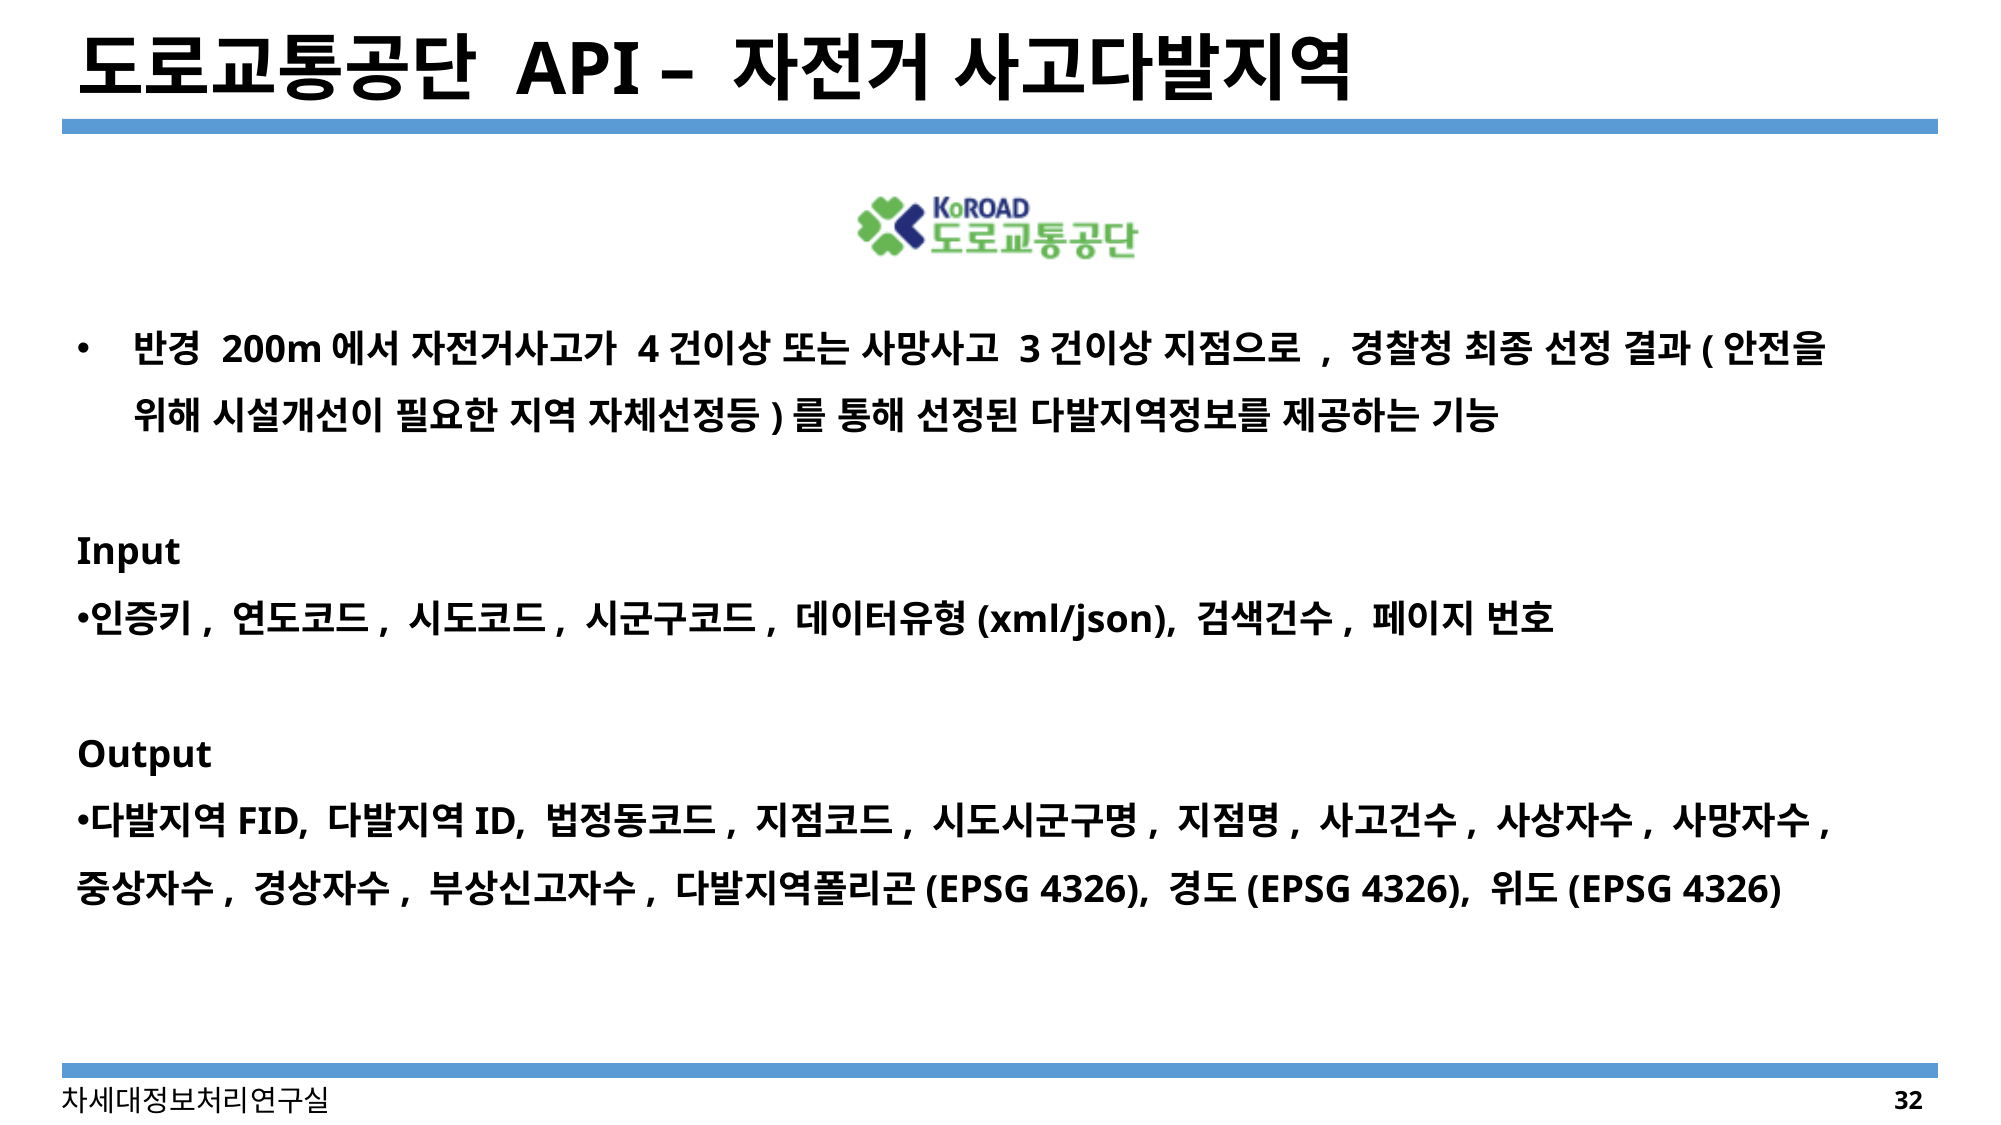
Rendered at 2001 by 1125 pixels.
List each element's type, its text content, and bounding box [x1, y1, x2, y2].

picture [812, 172, 1160, 275]
slide_number 32 [1487, 1079, 1938, 1125]
title 도로교통공단 API – 자전거 사고다발지역 [62, 24, 1564, 118]
text_box 반경 200m에서 자전거사고가 4건이상 또는 사망사고 3건이상 지점으로 , 경찰청 최종 선정 결과(안전을 위해 시설개선이 필요한 지역 자체선정등)를 통해 선정된 다발지역정보를 제공하는 기능 Input 인증키, 연도코드, 시도코드, 시군구코드, 데이터유형(xml/json), 검색건수, 페이지 번호 Output 다발지역FID, 다발지역ID, 법정동코드, 지점코드, 시도시군구명, 지점명, 사고건수, 사상자수, 사망자수, 중상자수, 경상자수, 부상신고자수, 다발지역폴리곤(EPSG 4326), 경도(EPSG 4326), 위도(EPSG 4326) [62, 294, 1898, 985]
